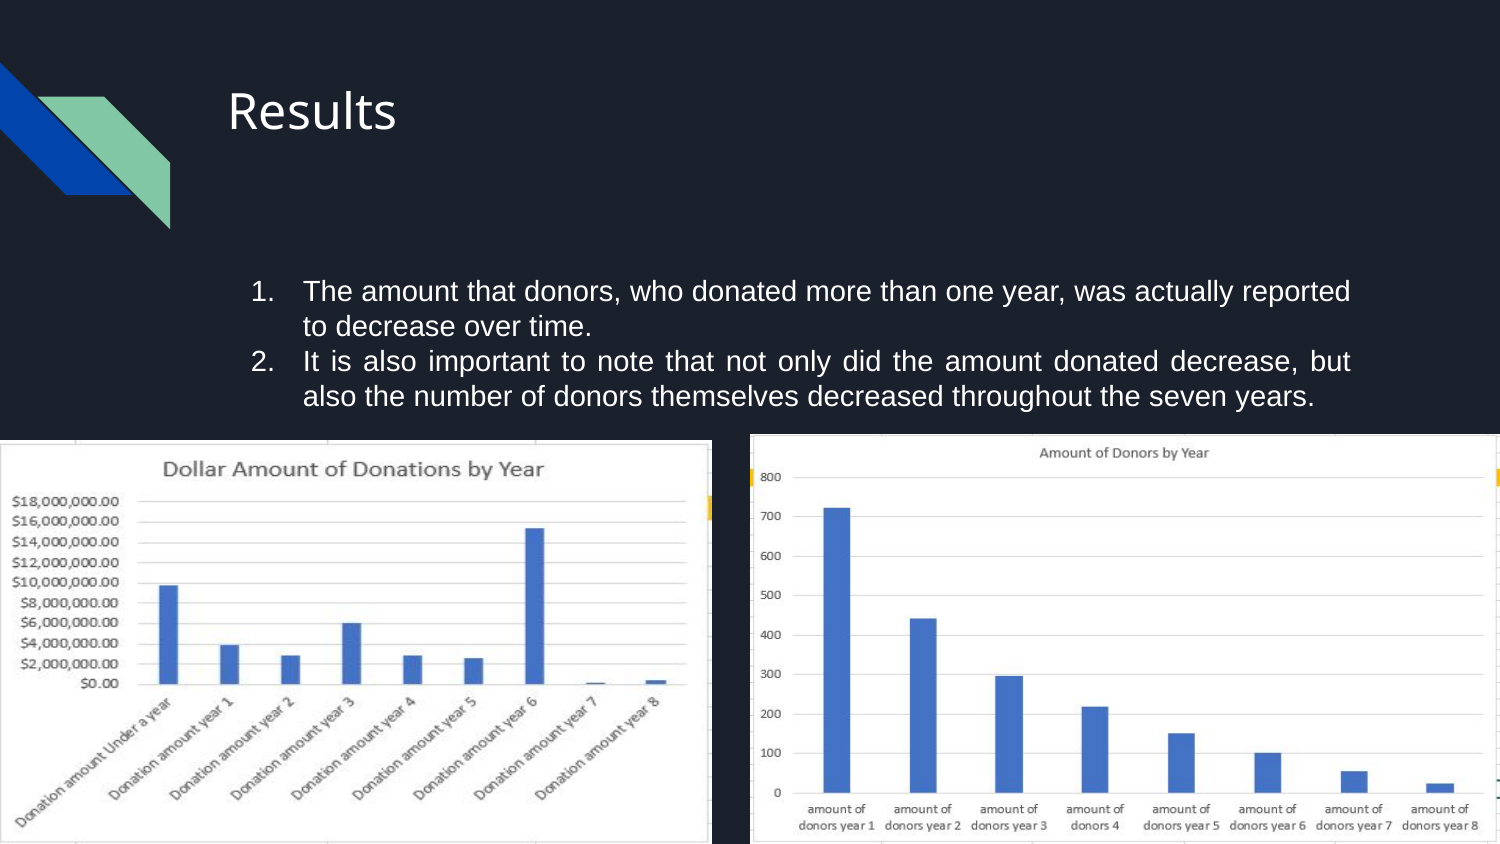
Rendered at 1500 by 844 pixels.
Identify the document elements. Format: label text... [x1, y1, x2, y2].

picture [0, 440, 712, 844]
picture [749, 434, 1500, 844]
title Results [212, 64, 1368, 215]
list The amount that donors, who donated more than one year, was actually reported to decrease over time. It is also important to note that not only did the amount donated decrease, but also the number of donors themselves decreased throughout the seven years. [212, 257, 1368, 735]
